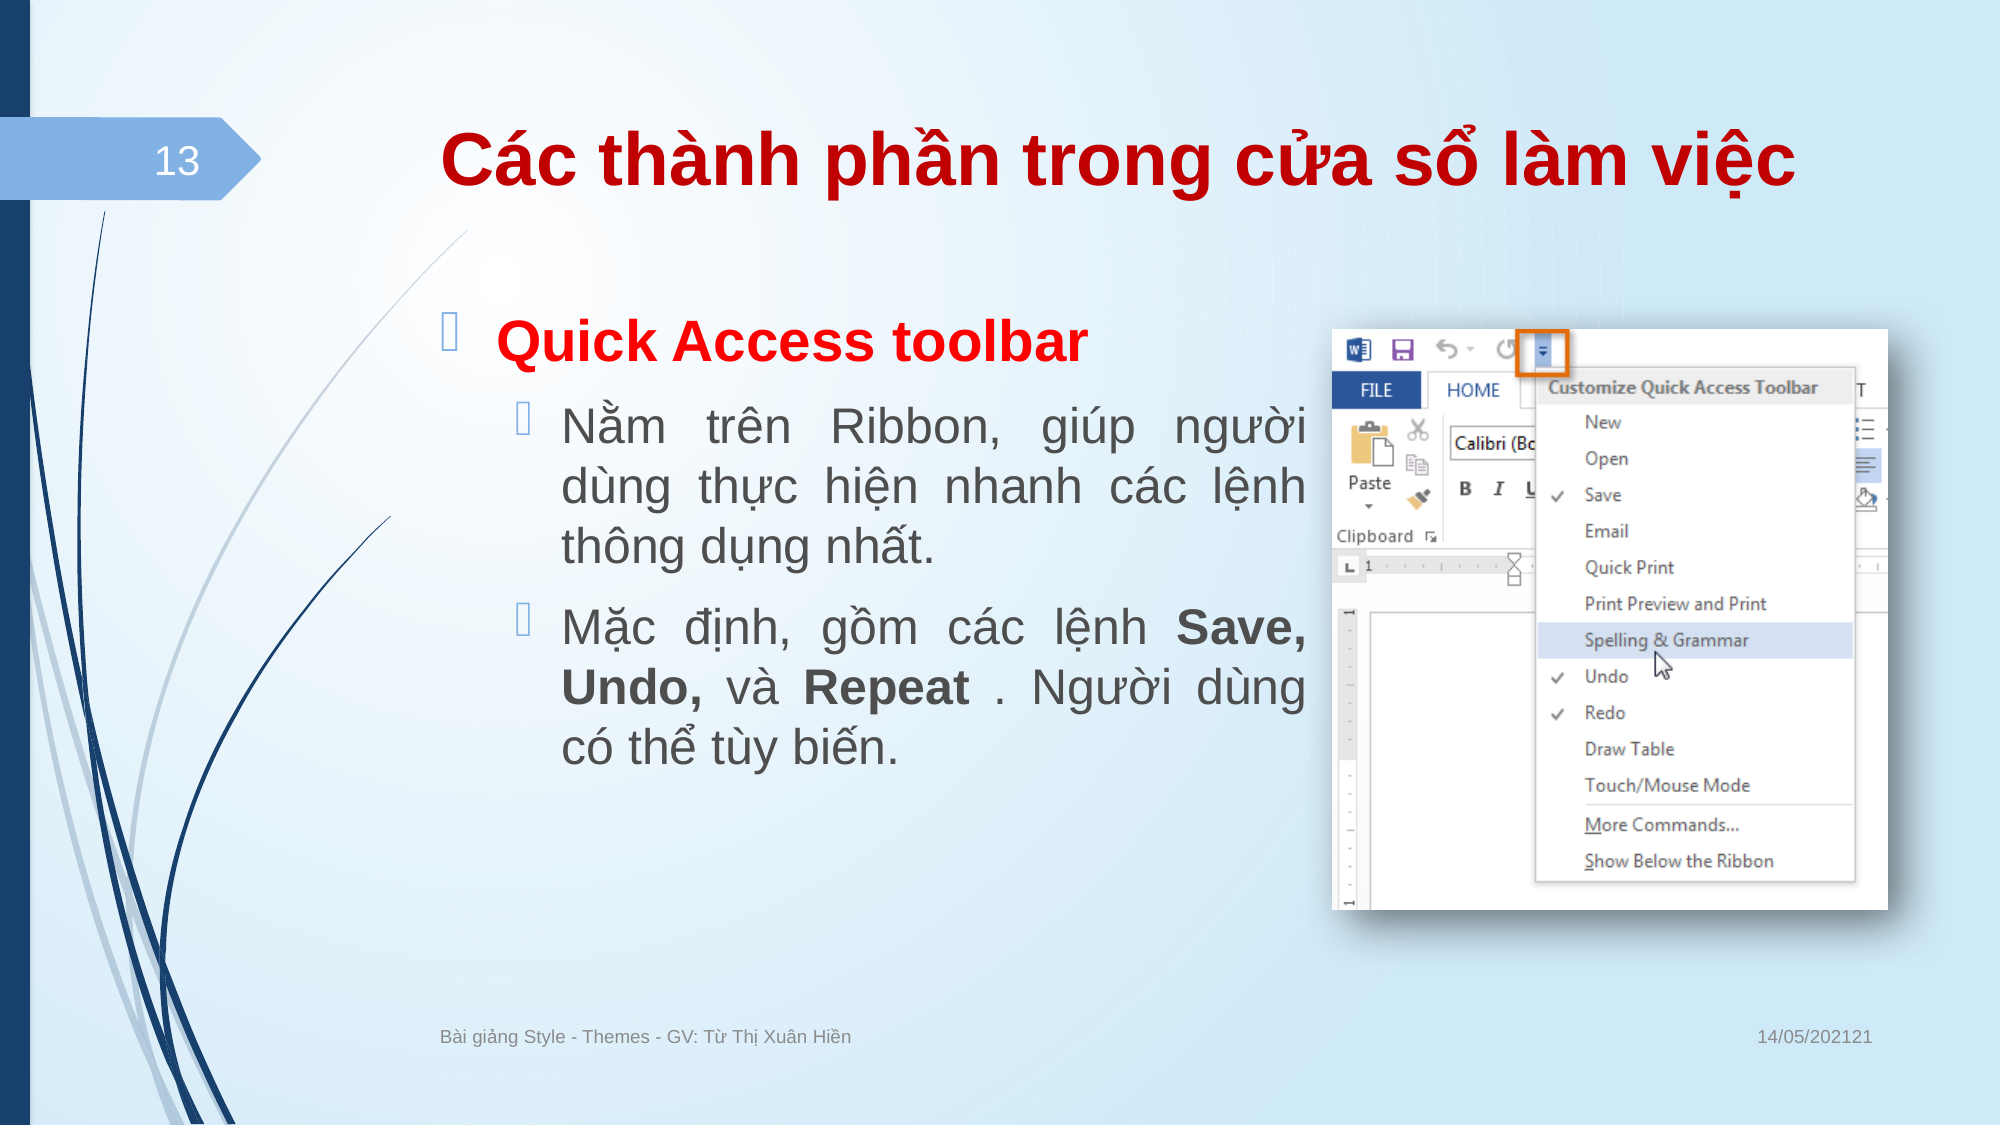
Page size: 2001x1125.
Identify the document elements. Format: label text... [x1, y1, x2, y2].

list Quick Access toolbar Nằm trên Ribbon, giúp người dùng thực hiện nhanh các lệnh thông dụng nhất. Mặc định, gồm các lệnh Save, Undo, và Repeat . Người dùng có thể tùy biến. [424, 295, 1323, 970]
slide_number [1699, 1005, 1888, 1067]
title Các thành phần trong cửa sổ làm việc [425, 102, 1888, 261]
slide_number 13 [87, 129, 216, 190]
footer Bài giảng Style - Themes - GV: Từ Thị Xuân Hiền [424, 1006, 1675, 1067]
picture [1332, 328, 1888, 910]
